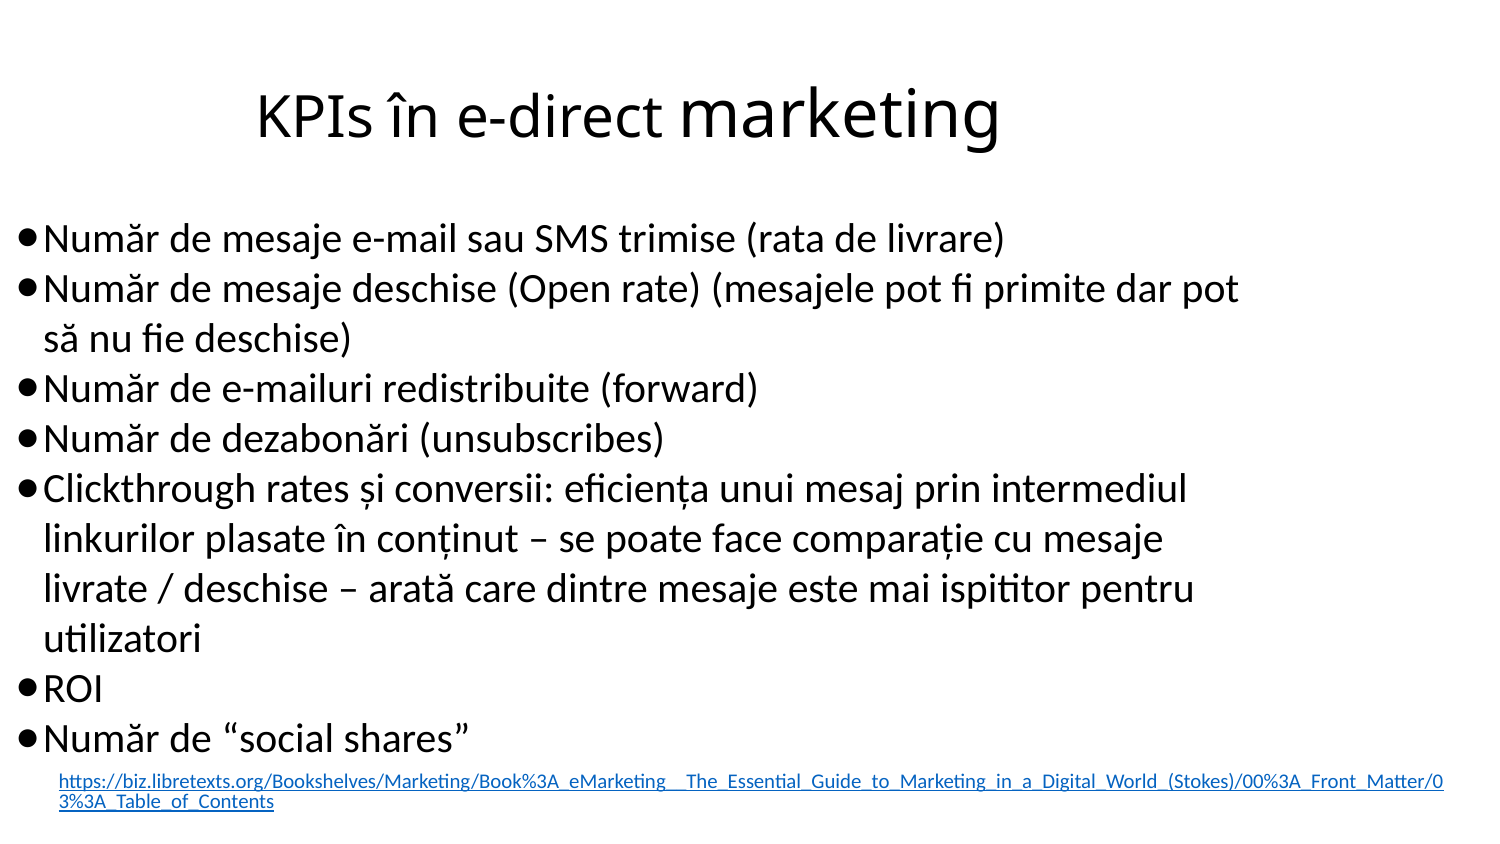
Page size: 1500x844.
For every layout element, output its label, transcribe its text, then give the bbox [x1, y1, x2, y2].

title KPIs în e-direct marketing [0, 68, 1259, 164]
subtitle Număr de mesaje e-mail sau SMS trimise (rata de livrare) Număr de mesaje deschise (Open rate) (mesajele pot fi primite dar pot să nu fie deschise) Număr de e-mailuri redistribuite (forward) Număr de dezabonări (unsubscribes) Clickthrough rates și conversii: eficiența unui mesaj prin intermediul linkurilor plasate în conținut – se poate face comparație cu mesaje livrate / deschise – arată care dintre mesaje este mai ispititor pentru utilizatori ROI Număr de “social shares” [0, 246, 1264, 725]
text_box https://biz.libretexts.org/Bookshelves/Marketing/Book%3A_eMarketing__The_Essential_Guide_to_Marketing_in_a_Digital_World_(Stokes)/00%3A_Front_Matter/03%3A_Table_of_Contents [43, 759, 1465, 800]
